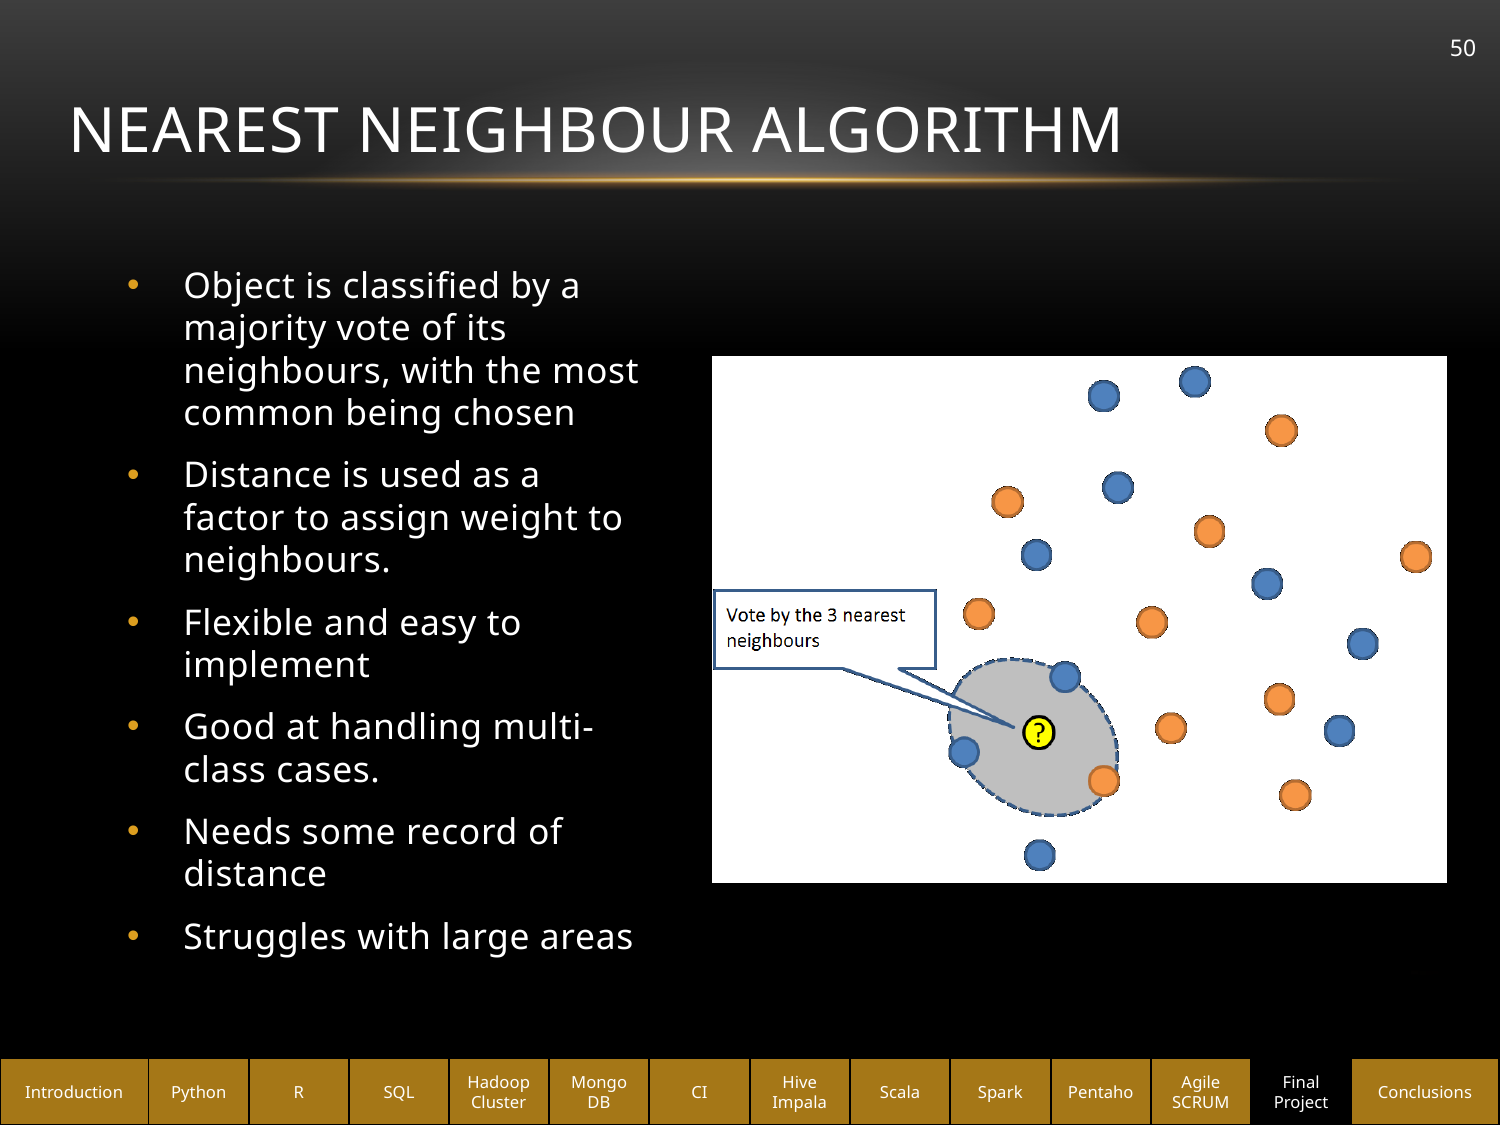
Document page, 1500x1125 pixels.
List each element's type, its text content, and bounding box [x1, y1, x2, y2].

list Object is classified by a majority vote of its neighbours, with the most common being chosen Distance is used as a factor to assign weight to neighbours. Flexible and easy to implement Good at handling multi-class cases. Needs some record of distance Struggles with large areas [112, 255, 668, 1024]
slide_number 50 [1410, 19, 1492, 79]
title Nearest Neighbour algorithm [53, 19, 1400, 173]
picture [0, 0, 1500, 1058]
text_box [0, 1058, 1500, 1125]
